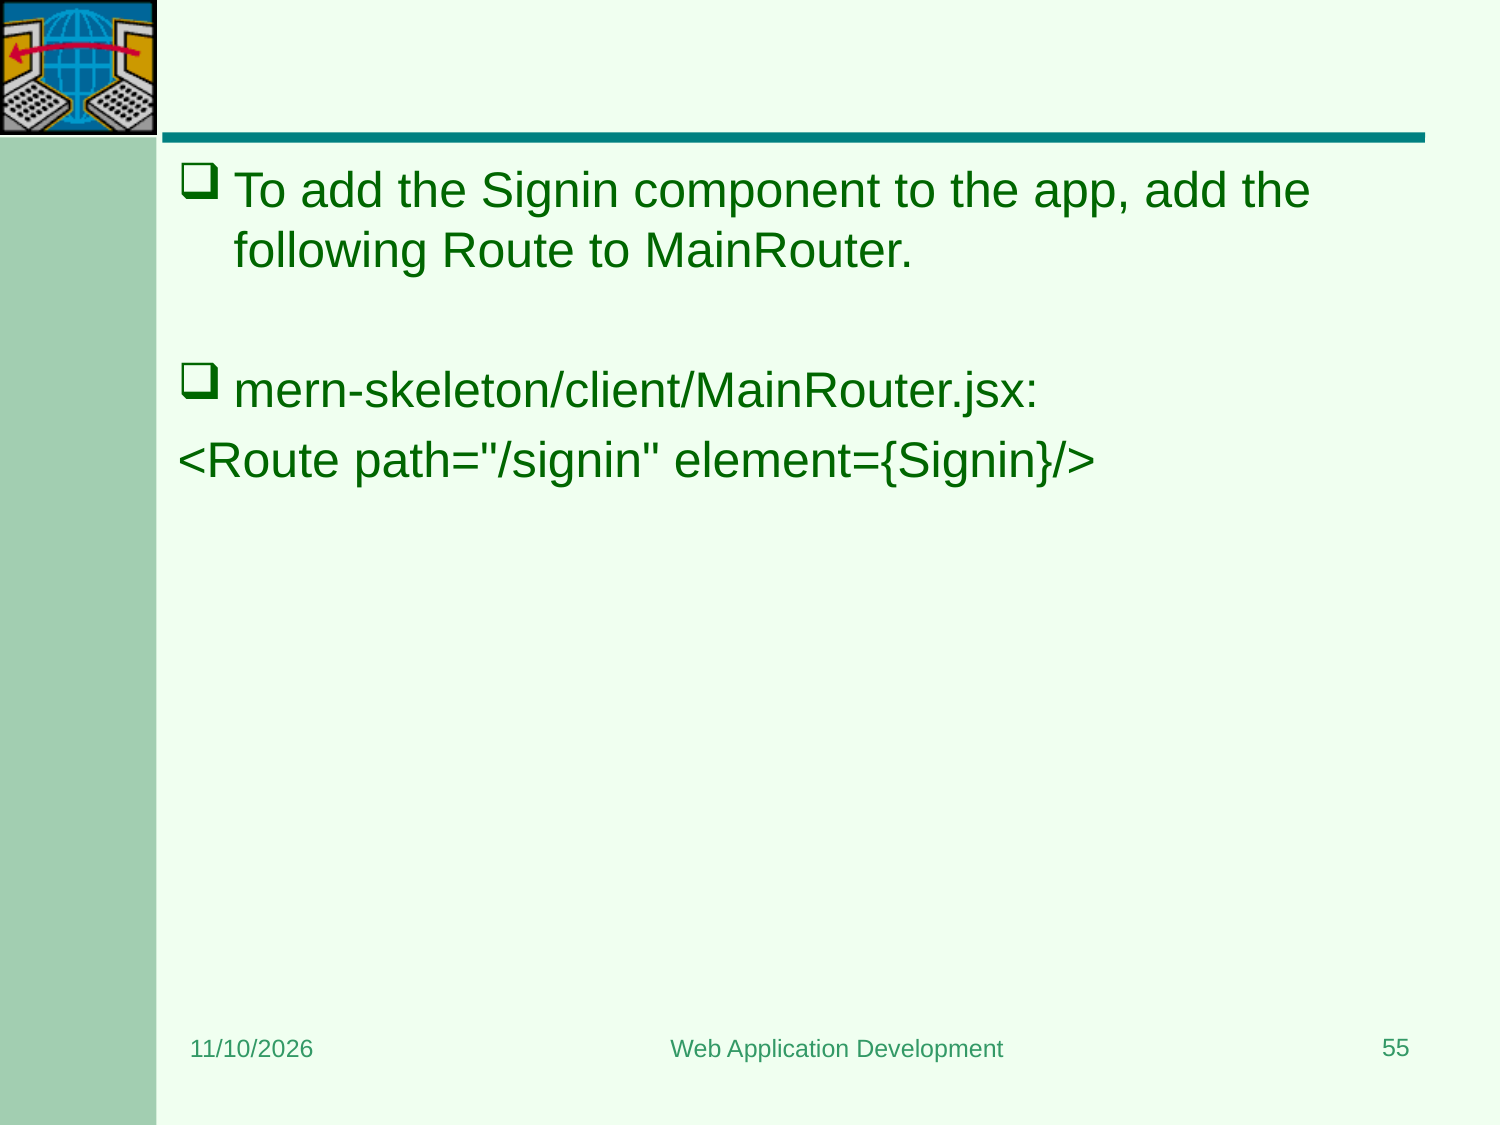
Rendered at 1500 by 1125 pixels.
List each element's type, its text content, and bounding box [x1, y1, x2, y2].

slide_number 55 [1237, 1024, 1426, 1103]
footer Web Application Development [462, 1024, 1213, 1104]
picture [0, 0, 157, 135]
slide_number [174, 1024, 438, 1104]
list To add the Signin component to the app, add the following Route to MainRouter. mern-skeleton/client/MainRouter.jsx: <Route path="/signin" element={Signin}/> [162, 149, 1488, 1013]
